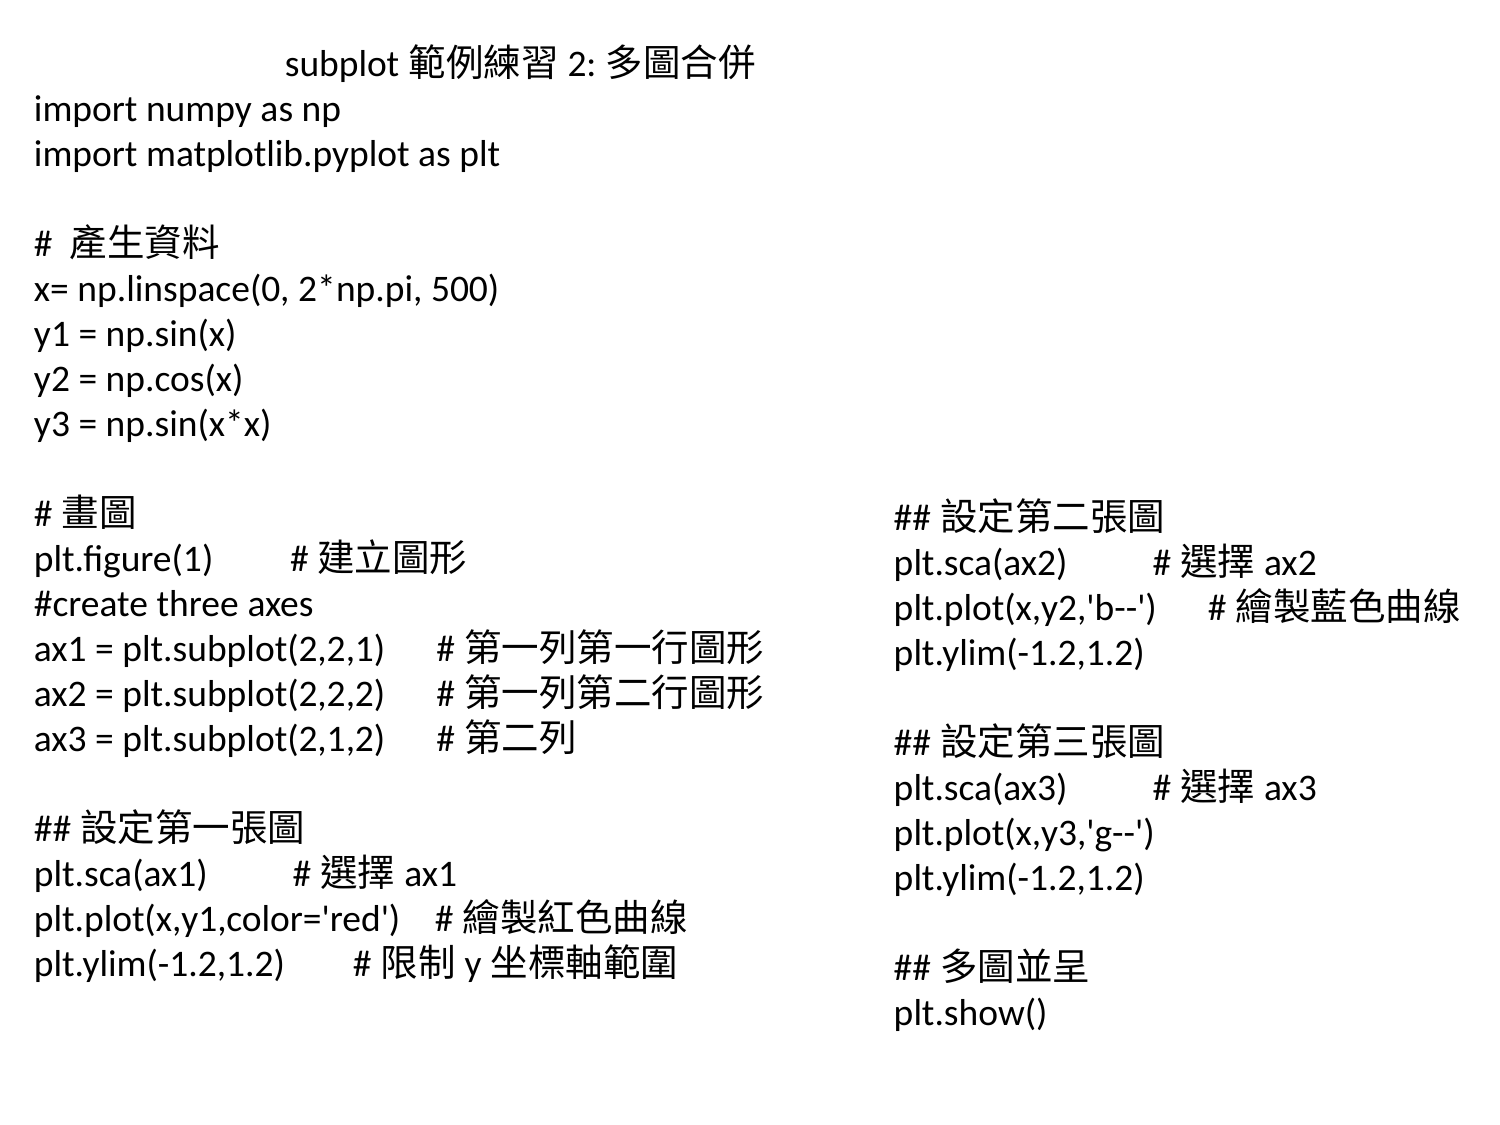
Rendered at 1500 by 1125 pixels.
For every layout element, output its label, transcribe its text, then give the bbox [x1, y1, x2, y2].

text_box ##設定第二張圖 plt.sca(ax2) #選擇ax2 plt.plot(x,y2,'b--') #繪製藍色曲線 plt.ylim(-1.2,1.2) ##設定第三張圖 plt.sca(ax3) #選擇ax3 plt.plot(x,y3,'g--') plt.ylim(-1.2,1.2) ##多圖並呈 plt.show() [878, 485, 1476, 1085]
text_box import numpy as np import matplotlib.pyplot as plt # 產生資料 x= np.linspace(0, 2*np.pi, 500) y1 = np.sin(x) y2 = np.cos(x) y3 = np.sin(x*x) #畫圖 plt.figure(1) #建立圖形 #create three axes ax1 = plt.subplot(2,2,1) #第一列第一行圖形 ax2 = plt.subplot(2,2,2) #第一列第二行圖形 ax3 = plt.subplot(2,1,2) #第二列 ##設定第一張圖 plt.sca(ax1) #選擇ax1 plt.plot(x,y1,color='red') #繪製紅色曲線 plt.ylim(-1.2,1.2) #限制y坐標軸範圍 [19, 76, 780, 1082]
text_box subplot範例練習2:多圖合併 [270, 31, 771, 76]
